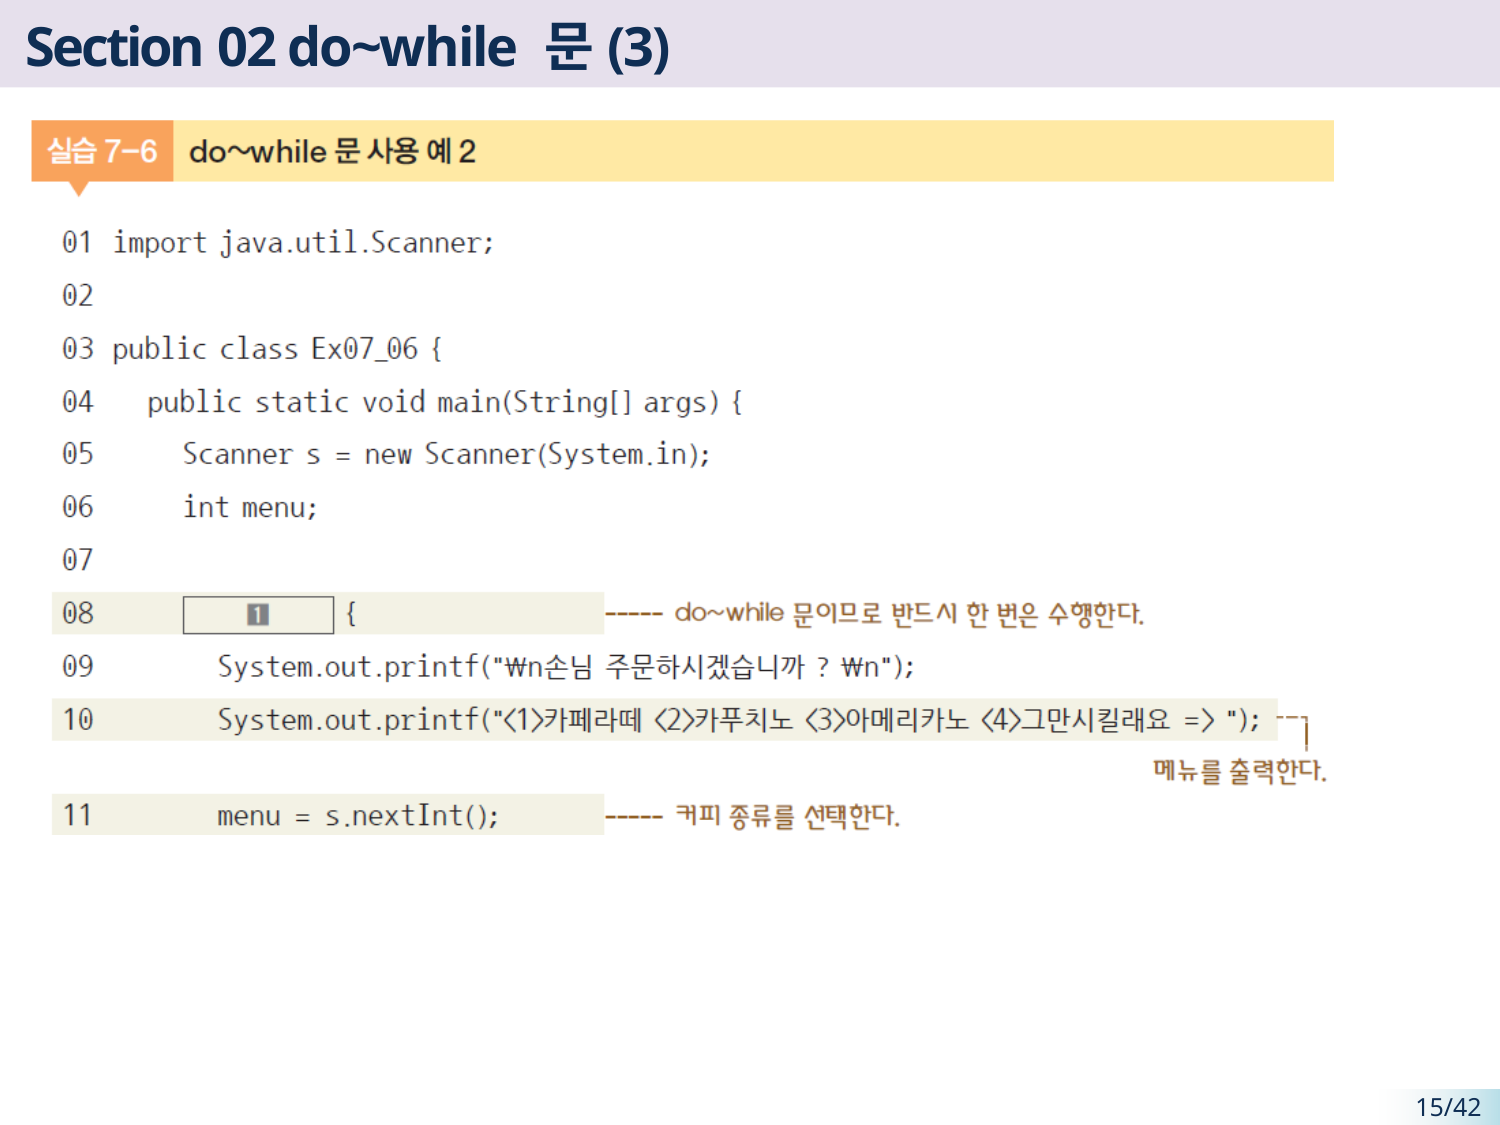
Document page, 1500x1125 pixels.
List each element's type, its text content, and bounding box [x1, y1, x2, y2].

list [29, 119, 1334, 835]
title Section 02 do~while 문(3) [10, 5, 1288, 84]
